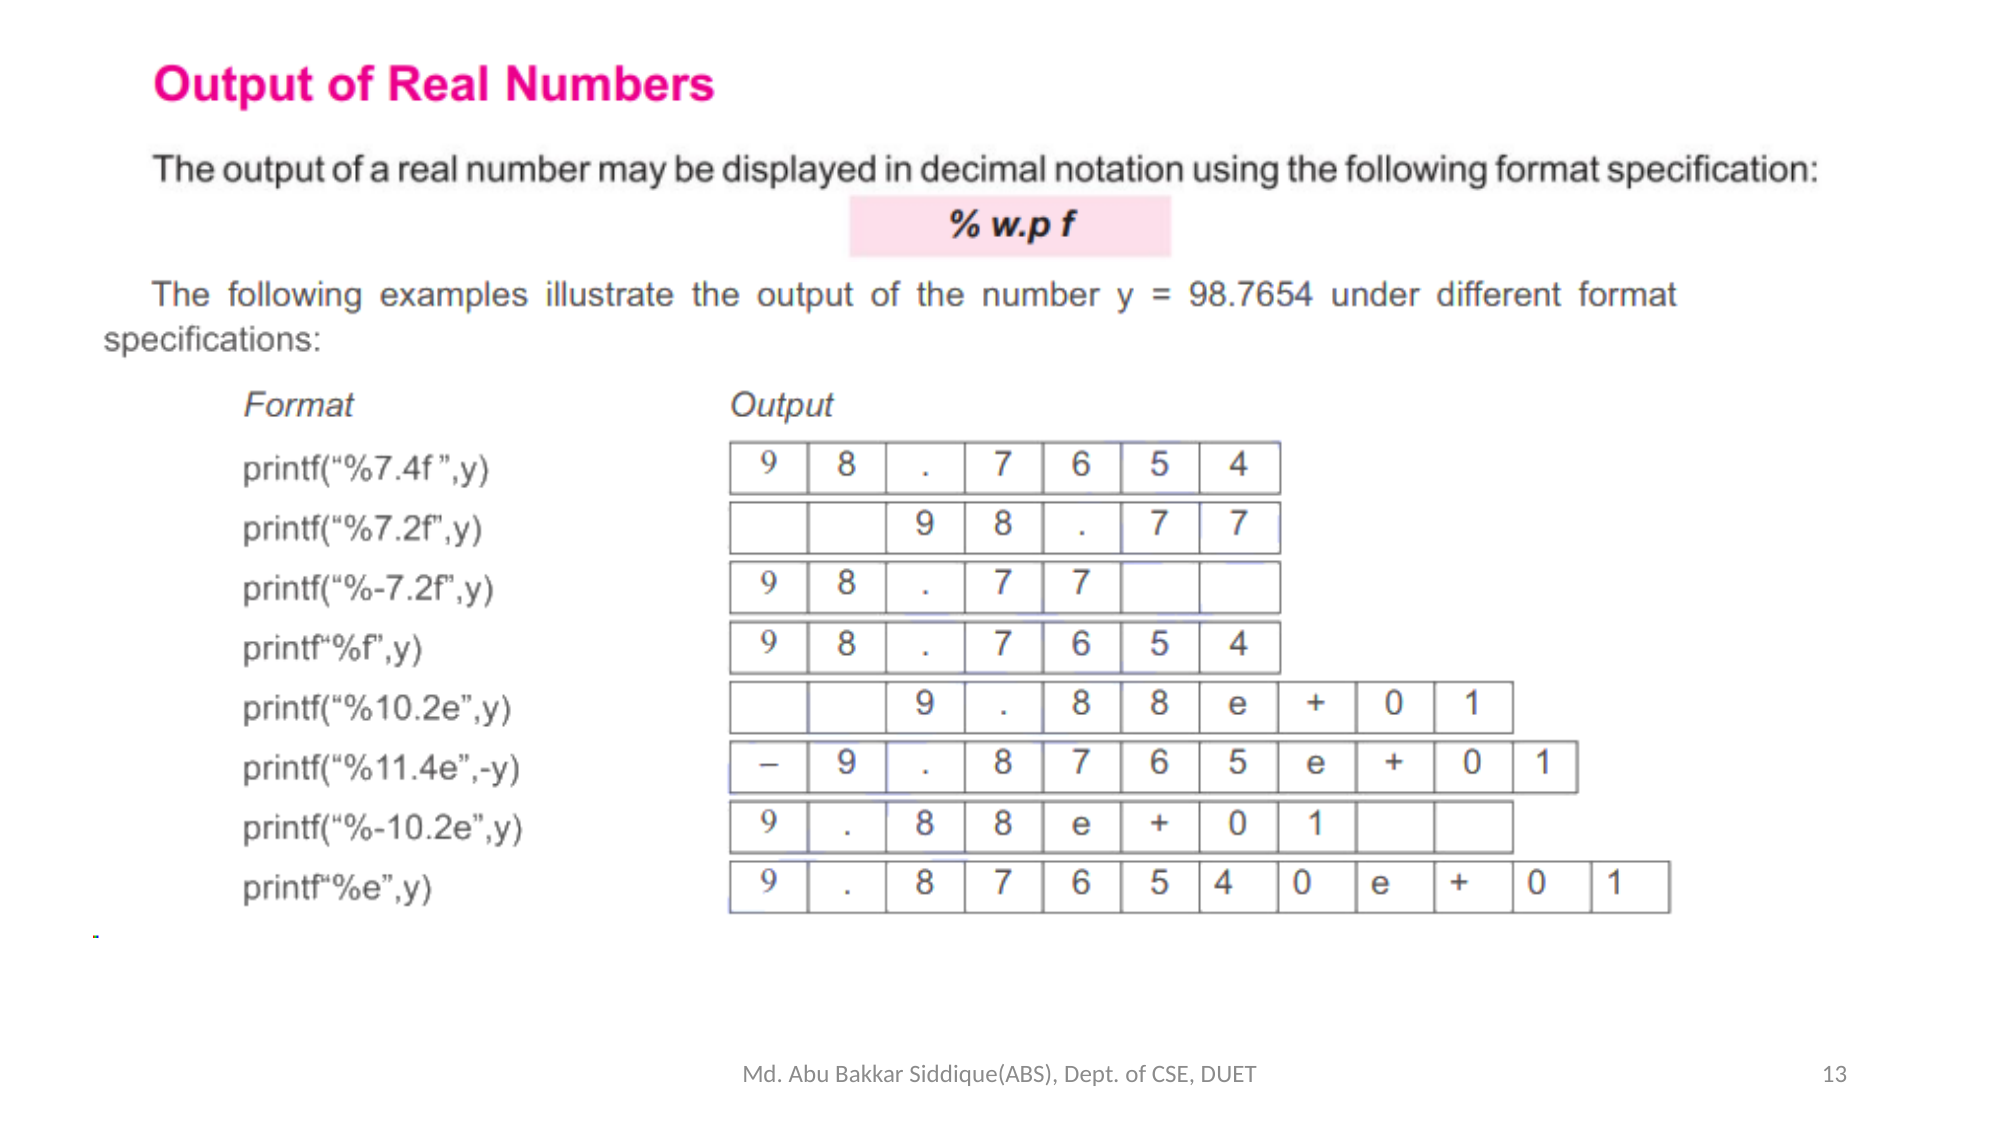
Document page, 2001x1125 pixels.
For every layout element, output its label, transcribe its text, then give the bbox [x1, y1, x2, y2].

slide_number 13 [1412, 1042, 1863, 1103]
picture [139, 53, 1840, 263]
footer Md. Abu Bakkar Siddique(ABS), Dept. of CSE, DUET [662, 1042, 1338, 1103]
picture [93, 269, 1688, 938]
